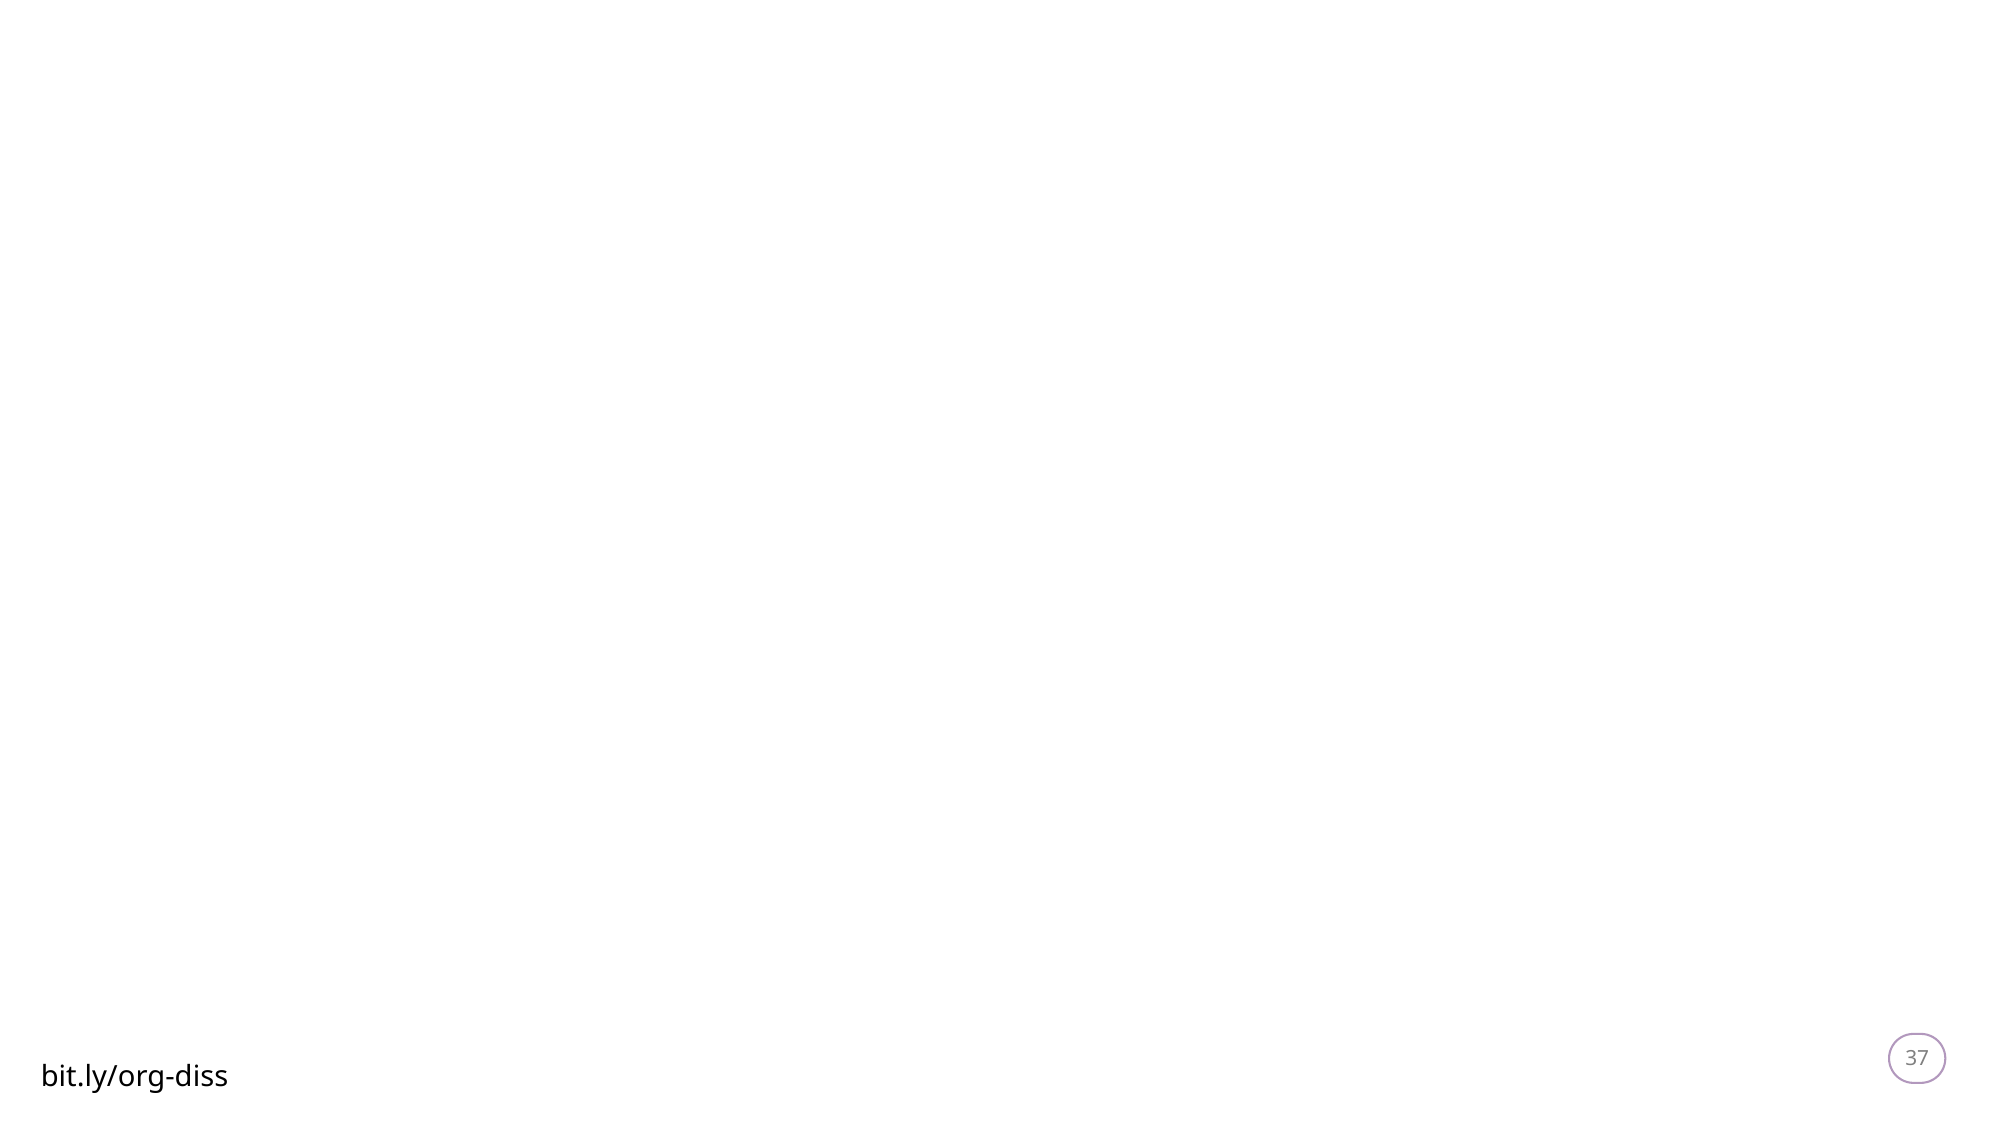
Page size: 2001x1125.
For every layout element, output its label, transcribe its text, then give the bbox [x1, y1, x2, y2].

slide_number 37 [1881, 1026, 1953, 1091]
